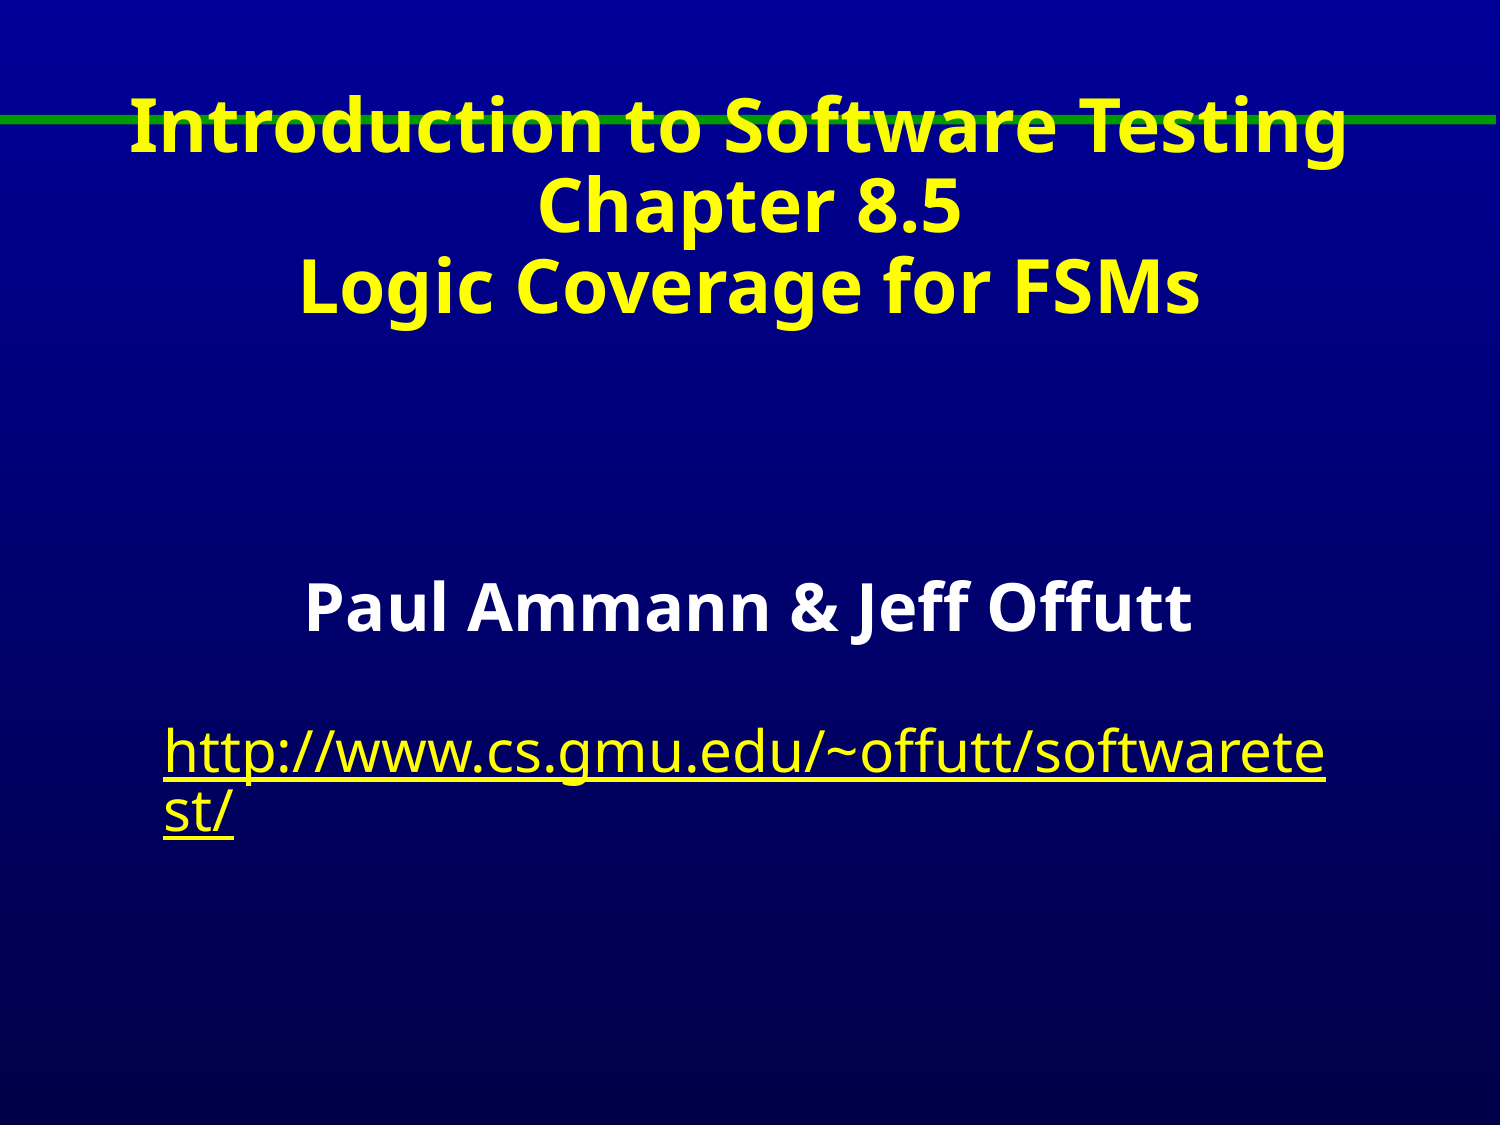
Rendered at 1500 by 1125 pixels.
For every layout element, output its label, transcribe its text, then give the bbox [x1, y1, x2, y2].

text_box Paul Ammann & Jeff Offutt http://www.cs.gmu.edu/~offutt/softwaretest/ [148, 556, 1350, 933]
text_box Introduction to Software Testing Chapter 8.5 Logic Coverage for FSMs [112, 43, 1388, 374]
